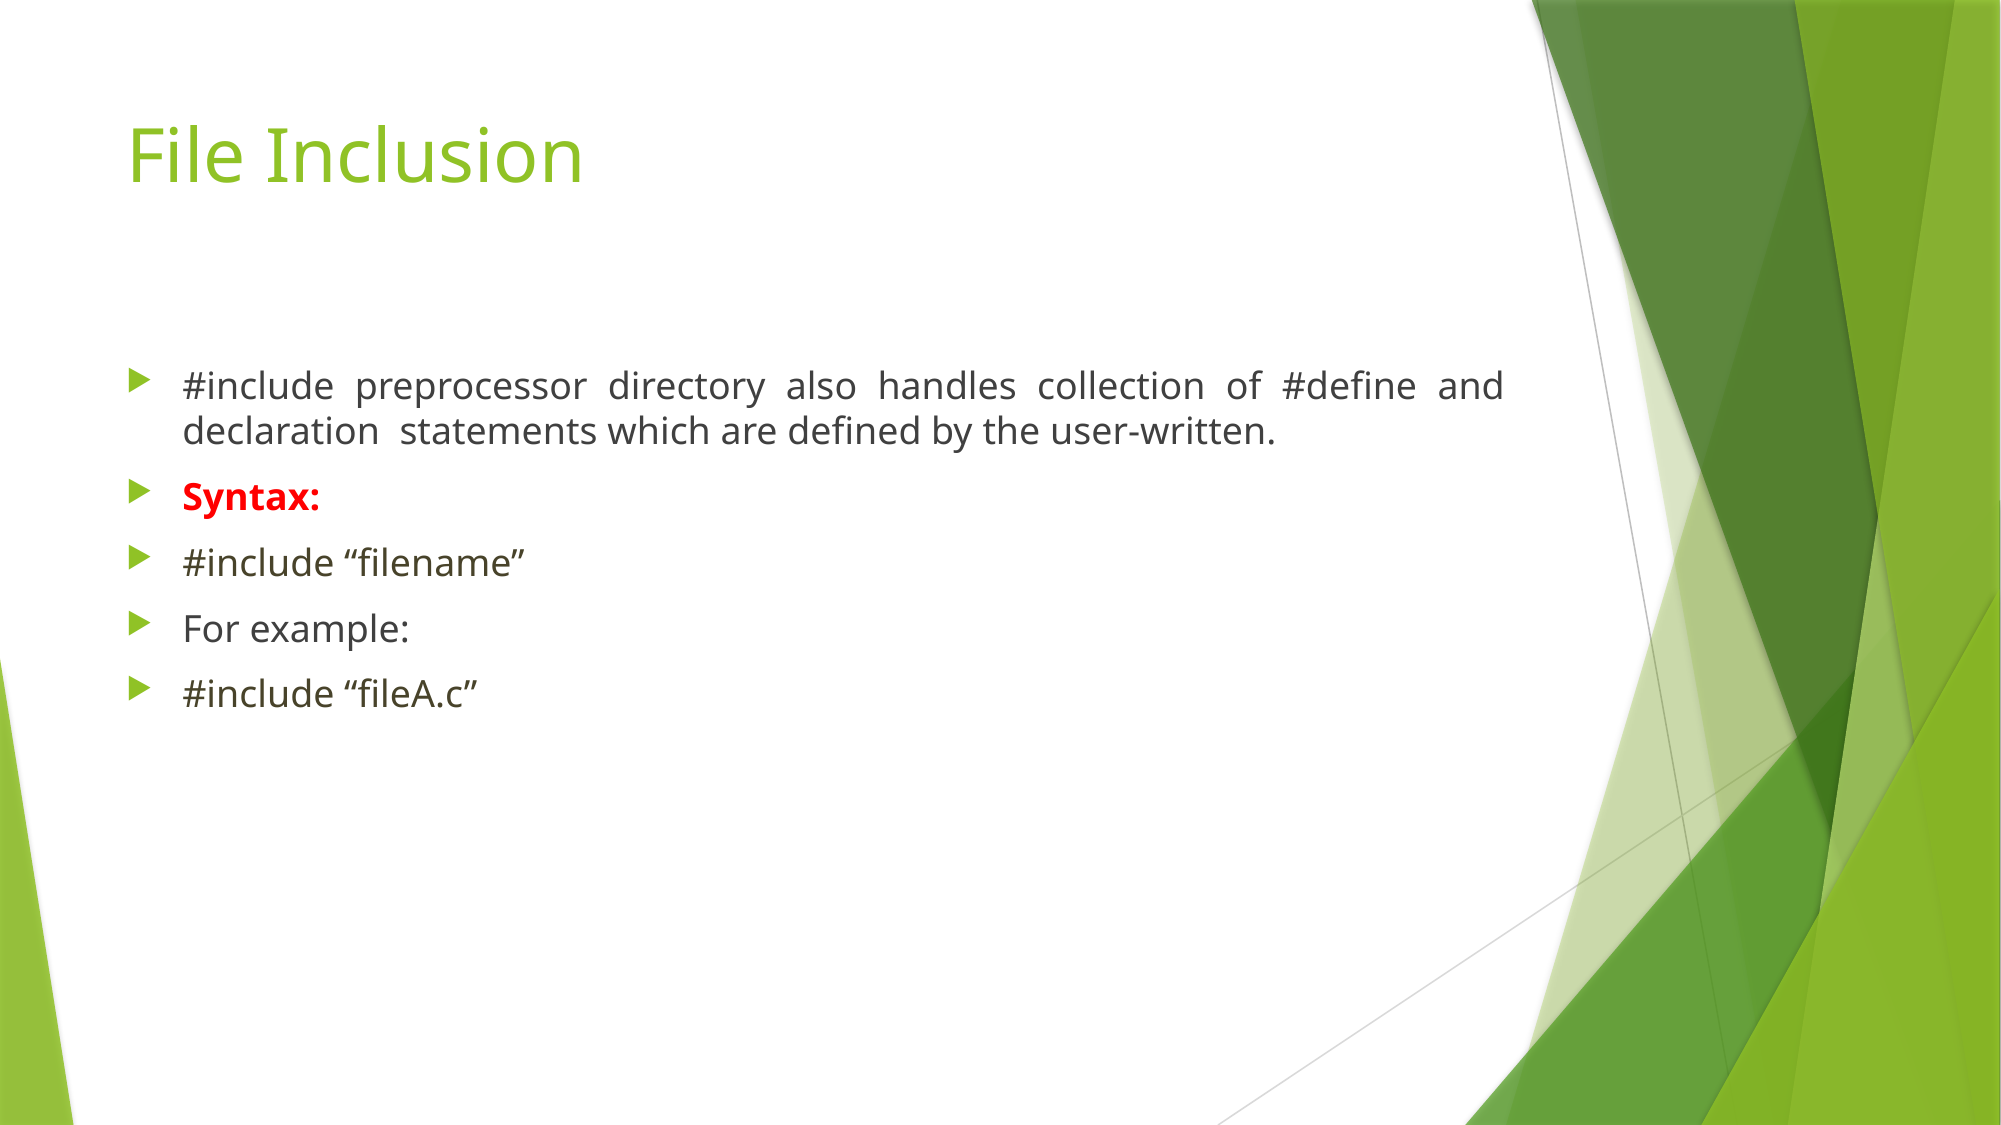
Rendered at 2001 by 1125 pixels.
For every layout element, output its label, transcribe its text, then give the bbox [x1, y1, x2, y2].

list #include preprocessor directory also handles collection of #define and declaration statements which are defined by the user-written. Syntax: #include “filename” For example: #include “fileA.c” [111, 354, 1522, 992]
title File Inclusion [111, 99, 1522, 317]
